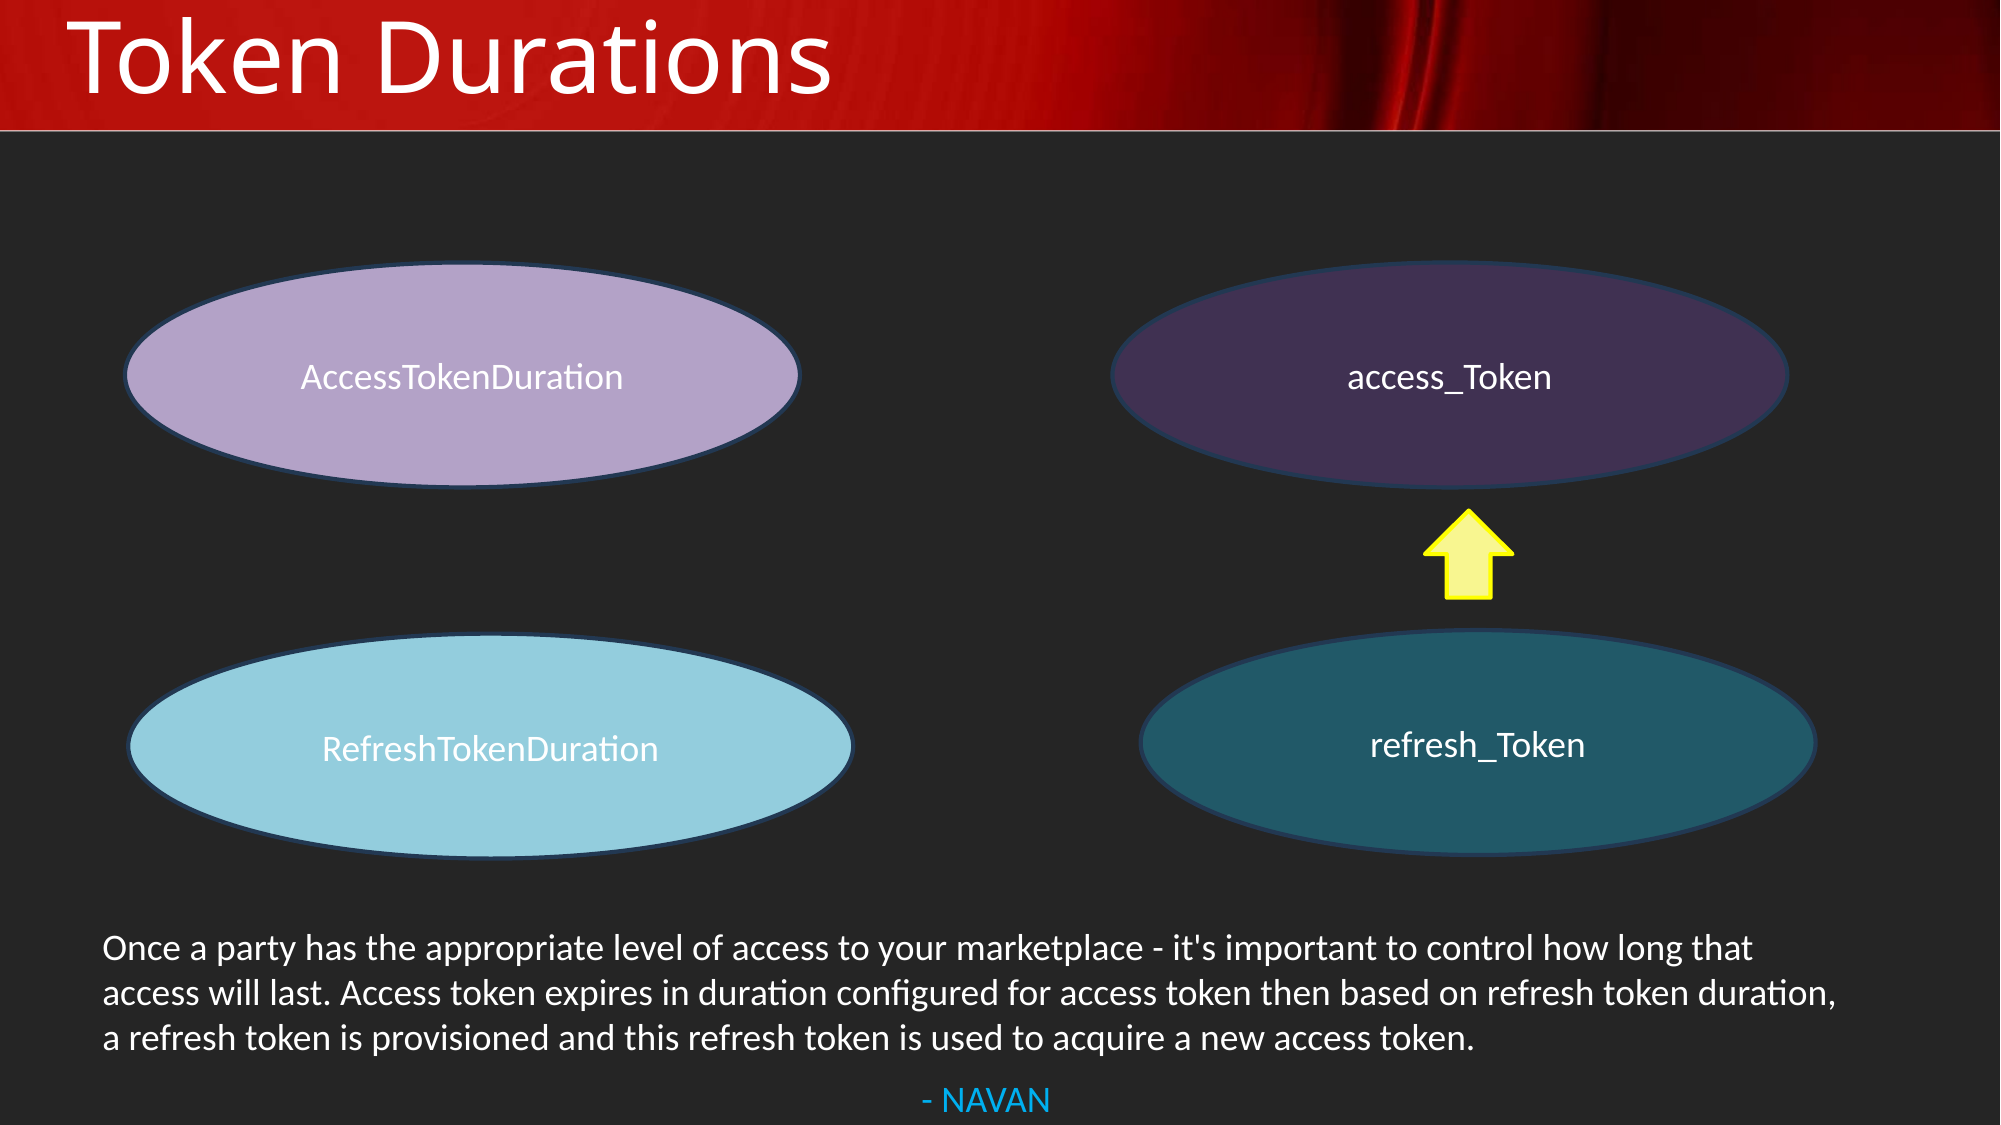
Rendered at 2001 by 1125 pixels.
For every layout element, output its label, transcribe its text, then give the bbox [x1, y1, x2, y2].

text_box refresh_Token [1138, 627, 1818, 858]
footer - NAVAN [666, 1074, 1307, 1121]
text_box RefreshTokenDuration [126, 631, 856, 861]
text_box Once a party has the appropriate level of access to your marketplace - it's important to control how long that access will last. Access token expires in duration configured for access token then based on refresh token duration, a refresh token is provisioned and this refresh token is used to acquire a new access token. [87, 870, 1863, 1066]
title Token Durations [66, 0, 1934, 115]
text_box [1423, 508, 1515, 600]
text_box AccessTokenDuration [122, 260, 803, 490]
text_box access_Token [1110, 260, 1790, 490]
picture [0, 0, 2000, 130]
